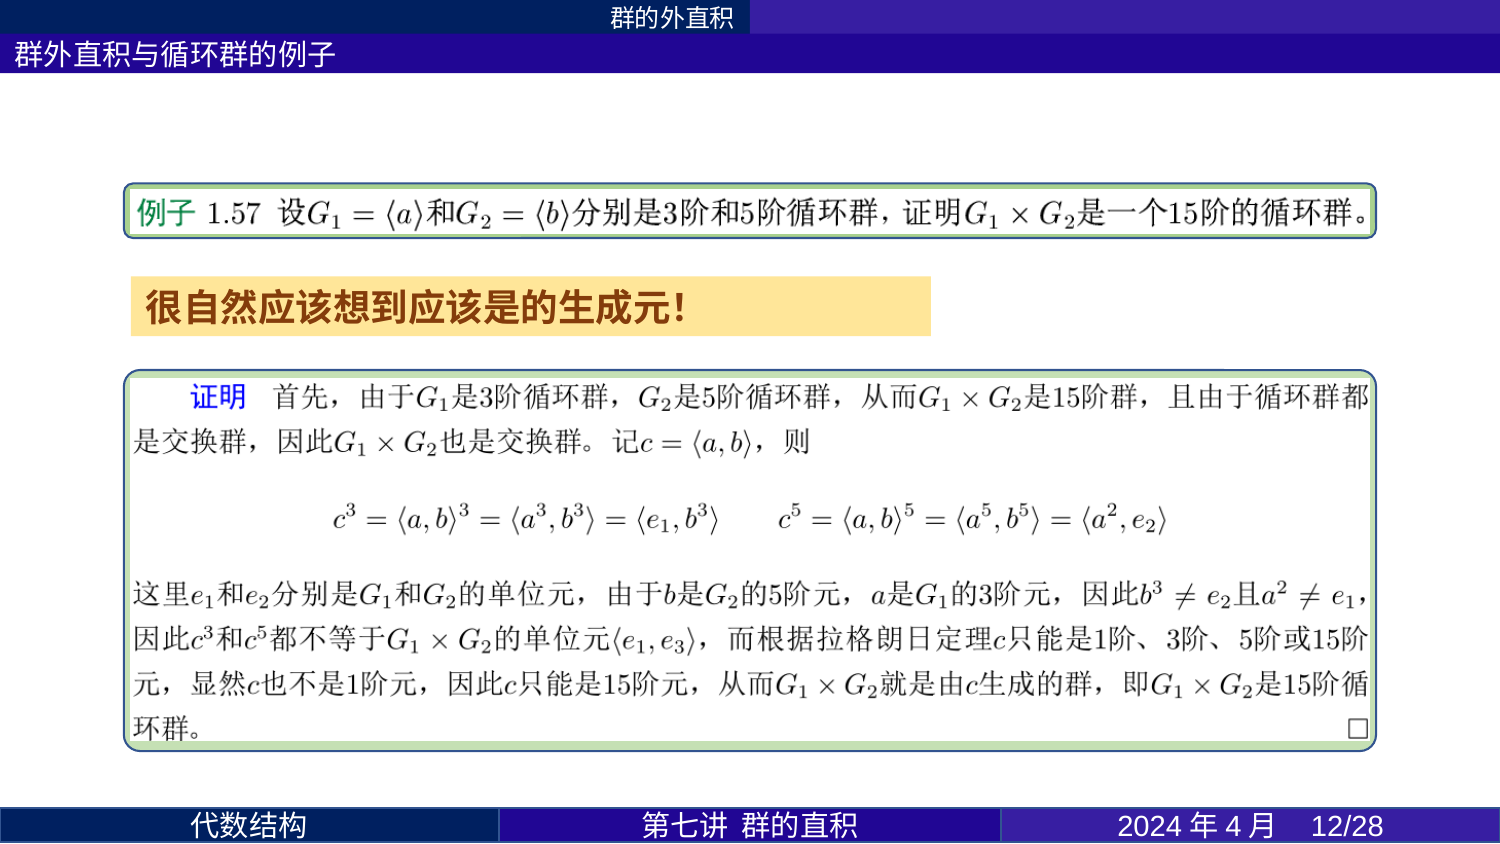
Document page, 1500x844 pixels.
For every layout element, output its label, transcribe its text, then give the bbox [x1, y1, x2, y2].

text_box 群外直积与循环群的例子 [0, 33, 1500, 74]
picture [130, 378, 1370, 741]
text_box [749, 0, 1500, 33]
text_box 群的外直积 [0, 0, 749, 33]
text_box 第七讲 群的直积 [498, 807, 1000, 843]
text_box [122, 368, 1378, 753]
text_box 代数结构 [0, 807, 498, 843]
text_box [122, 182, 1378, 240]
picture [130, 189, 1370, 234]
text_box 2024年4月 12/28 [1000, 807, 1500, 843]
